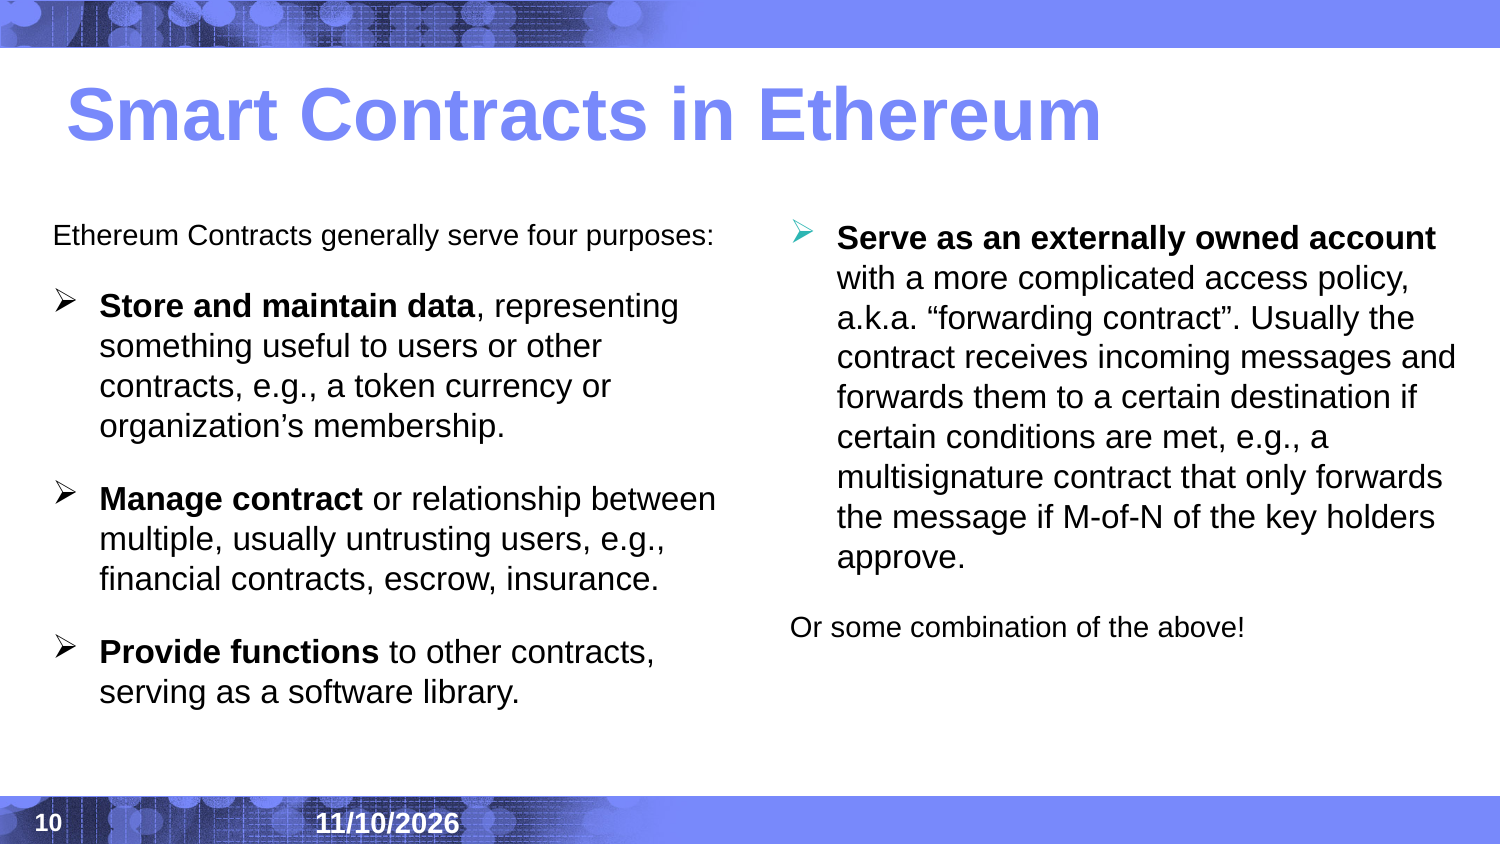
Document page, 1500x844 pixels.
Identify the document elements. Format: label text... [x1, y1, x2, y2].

picture [1, 1, 1500, 47]
list Serve as an externally owned account with a more complicated access policy, a.k.a. “forwarding contract”. Usually the contract receives incoming messages and forwards them to a certain destination if certain conditions are met, e.g., a multisignature contract that only forwards the message if M-of-N of the key holders approve. Or some combination of the above! [774, 200, 1488, 685]
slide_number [300, 796, 620, 828]
list Ethereum Contracts generally serve four purposes: Store and maintain data, representing something useful to users or other contracts, e.g., a token currency or organization’s membership. Manage contract or relationship between multiple, usually untrusting users, e.g., financial contracts, escrow, insurance. Provide functions to other contracts, serving as a software library. [37, 200, 763, 735]
picture [0, 797, 1500, 844]
title Smart Contracts in Ethereum [51, 71, 1449, 172]
